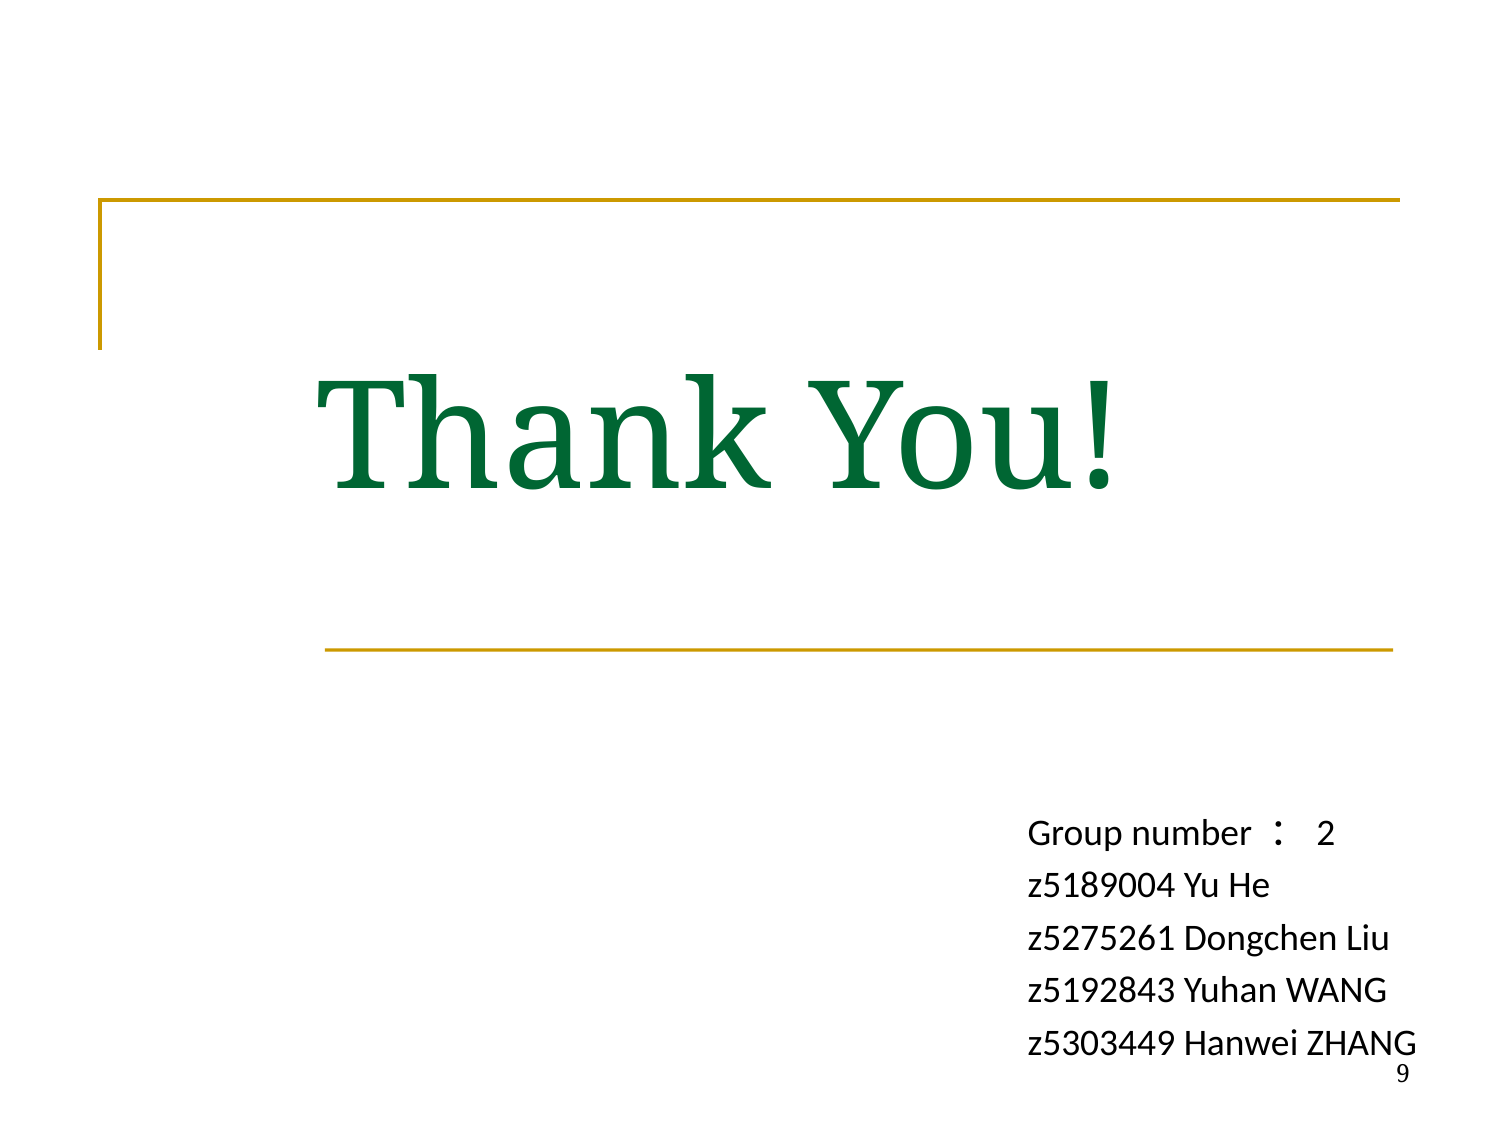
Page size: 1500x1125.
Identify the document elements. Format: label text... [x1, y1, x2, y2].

title Thank You! [299, 330, 1176, 619]
slide_number 9 [1074, 1023, 1426, 1100]
subtitle Group number ：2 z5189004 Yu He z5275261 Dongchen Liu z5192843 Yuhan WANG z5303449 Hanwei ZHANG [1012, 799, 1500, 1125]
